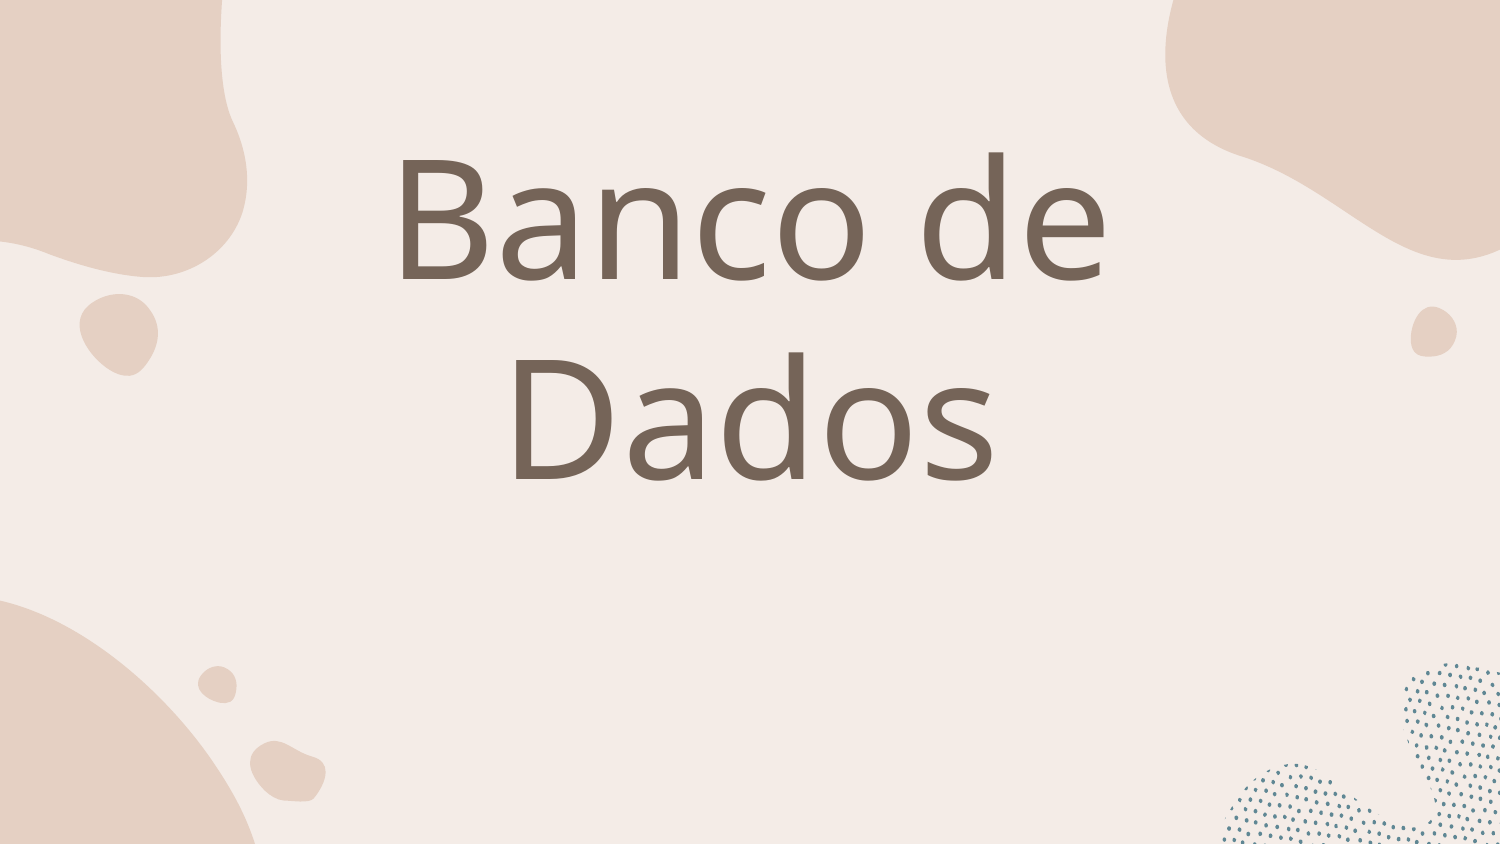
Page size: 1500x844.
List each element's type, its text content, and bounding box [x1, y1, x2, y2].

title Banco de Dados [118, 316, 1382, 528]
